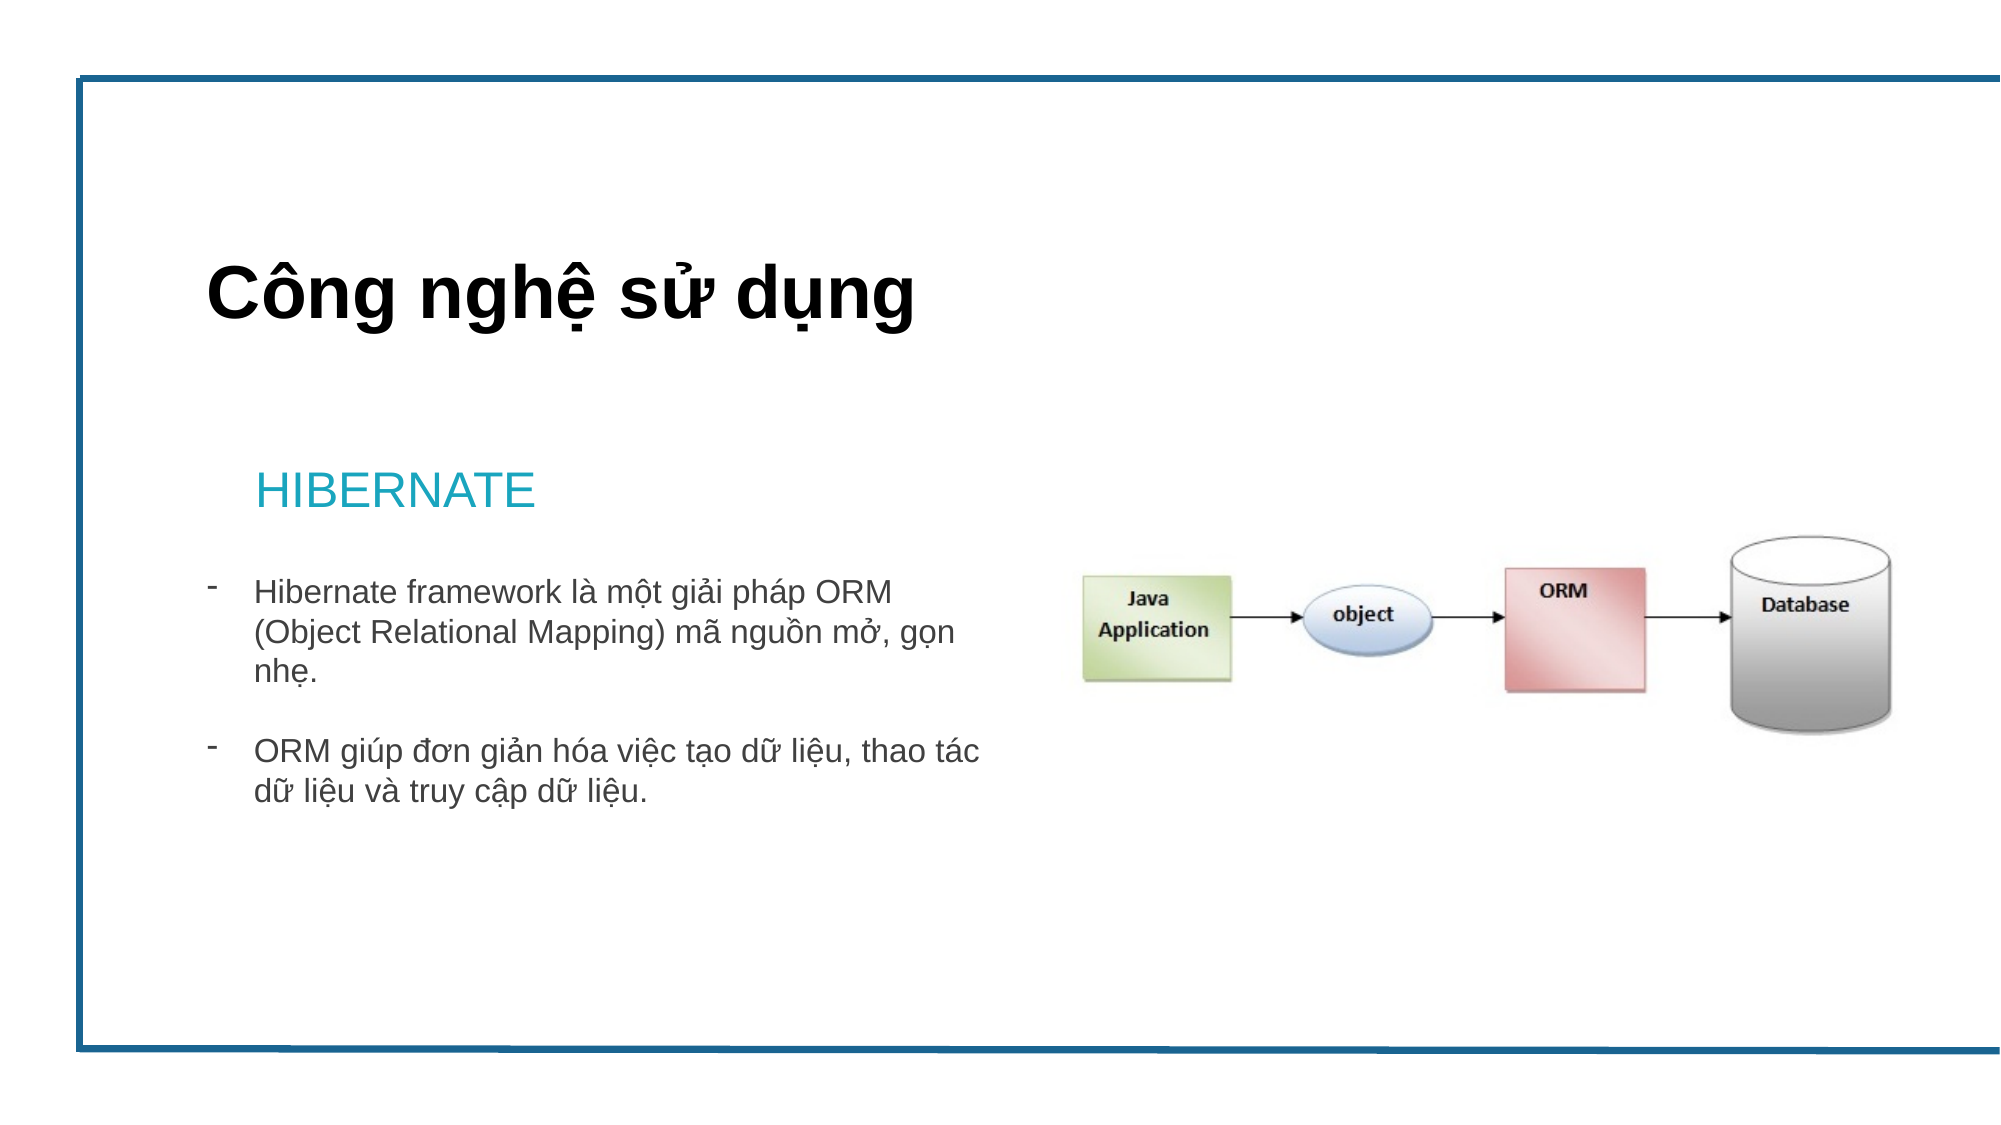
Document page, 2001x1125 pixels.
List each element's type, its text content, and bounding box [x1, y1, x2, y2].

picture [1061, 521, 1932, 761]
text_box HIBERNATE [240, 449, 827, 525]
text_box Hibernate framework là một giải pháp ORM (Object Relational Mapping) mã nguồn mở, gọn nhẹ. ORM giúp đơn giản hóa việc tạo dữ liệu, thao tác dữ liệu và truy cập dữ liệu. [192, 562, 998, 817]
text_box Công nghệ sử dụng [192, 235, 998, 341]
